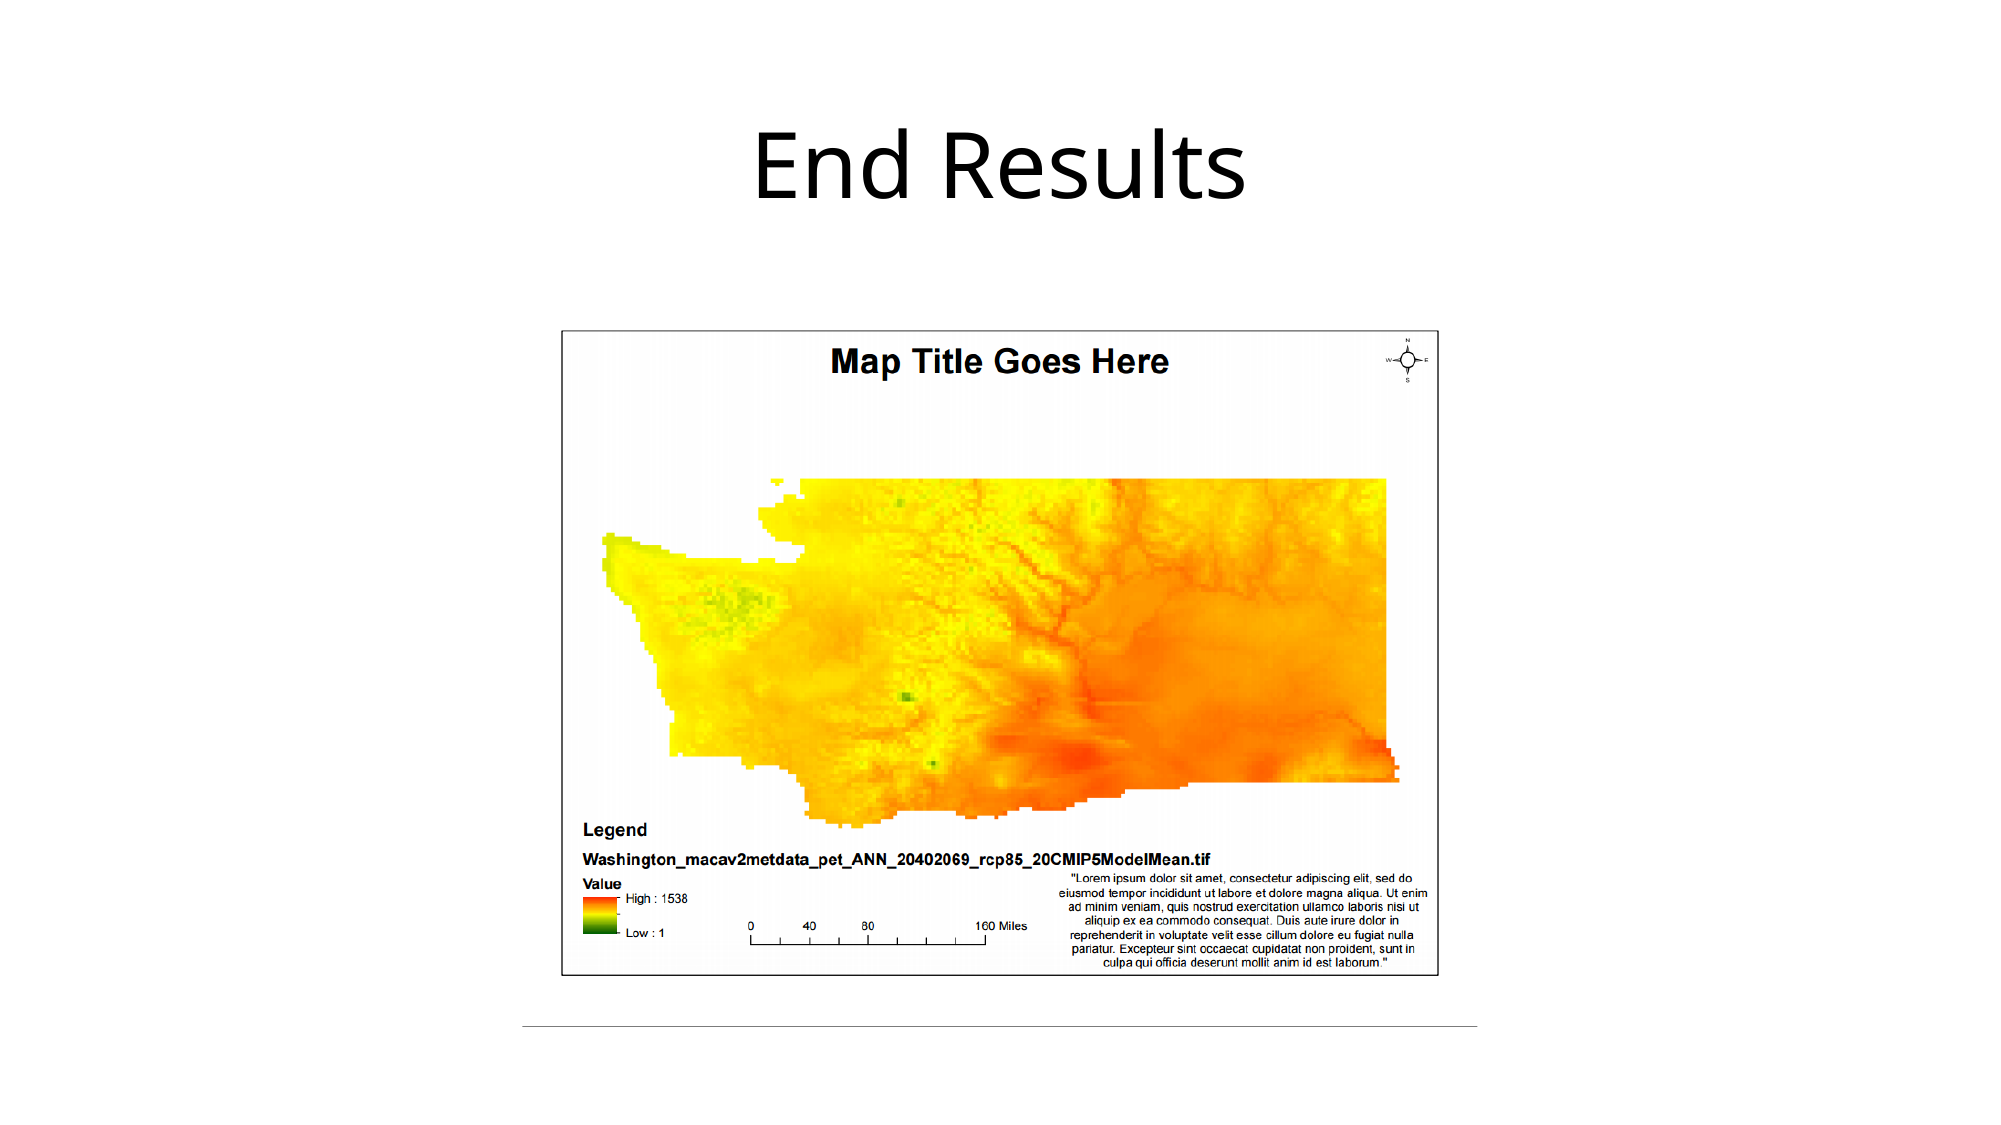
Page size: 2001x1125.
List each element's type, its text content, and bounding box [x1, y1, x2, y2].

title End Results [137, 59, 1863, 278]
picture [522, 286, 1478, 1027]
